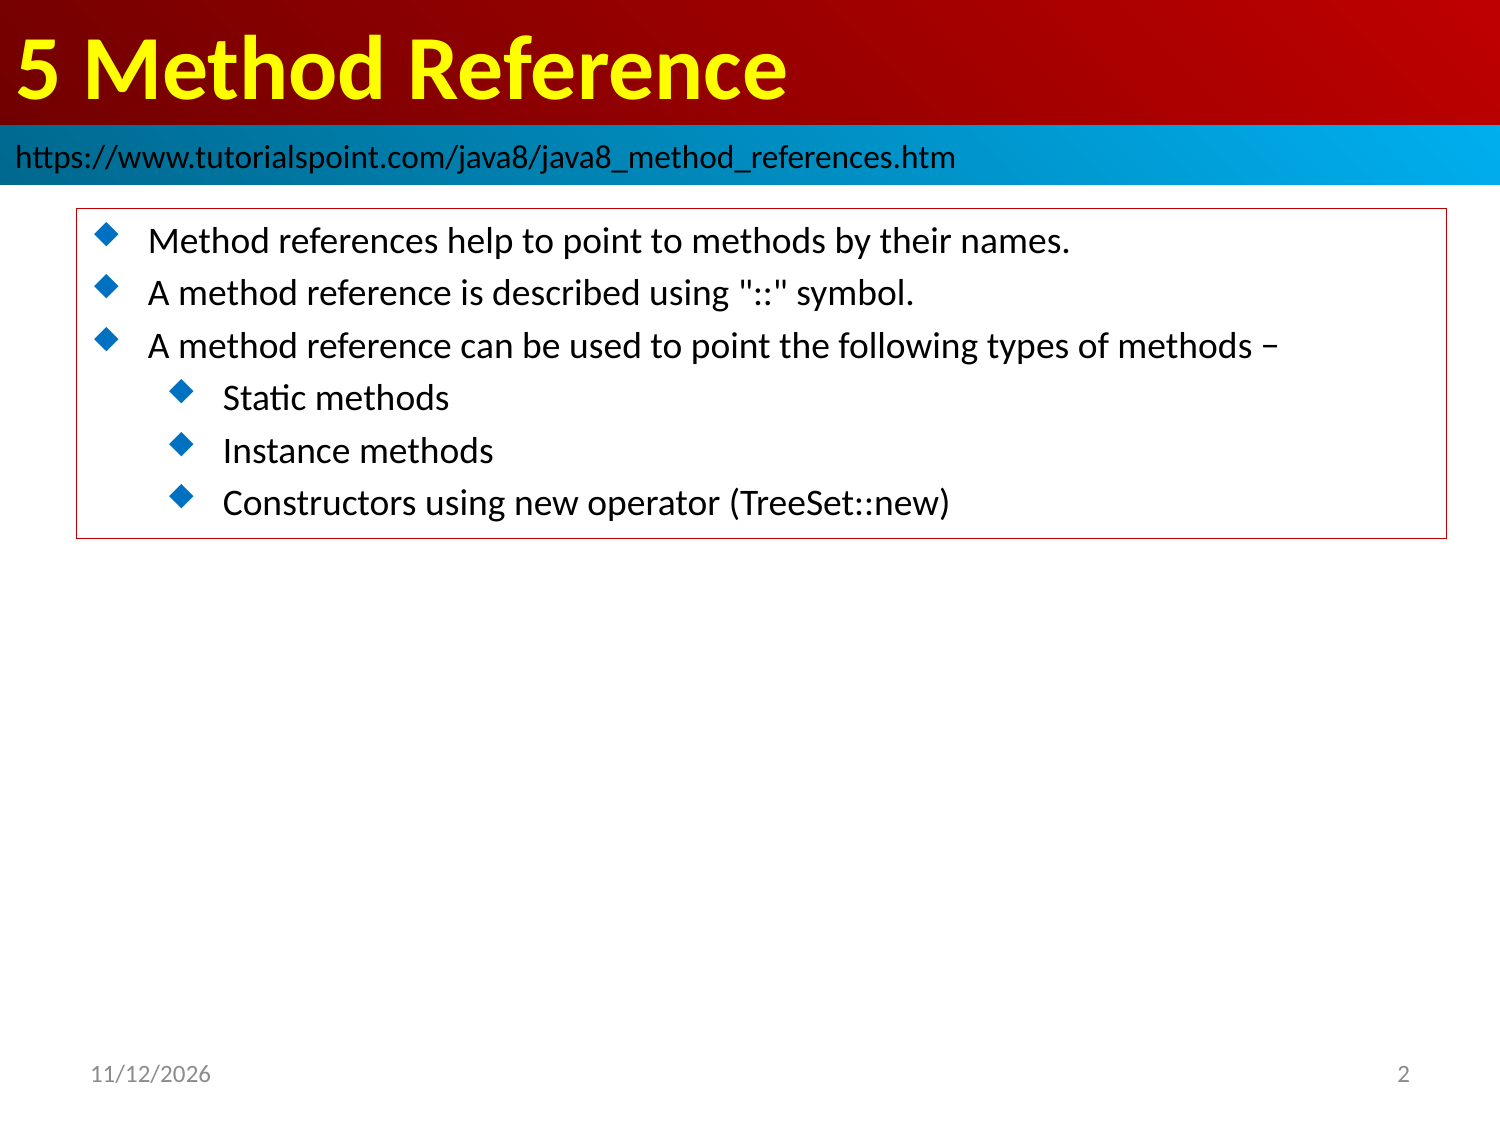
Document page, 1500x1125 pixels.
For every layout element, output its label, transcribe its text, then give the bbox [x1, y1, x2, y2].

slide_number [75, 1042, 425, 1103]
subtitle Method references help to point to methods by their names. A method reference is described using "::" symbol. A method reference can be used to point the following types of methods − Static methods Instance methods Constructors using new operator (TreeSet::new) [76, 208, 1447, 539]
text_box https://www.tutorialspoint.com/java8/java8_method_references.htm [0, 125, 1500, 185]
slide_number 2 [1074, 1042, 1425, 1103]
title 5 Method Reference [0, 0, 1500, 125]
